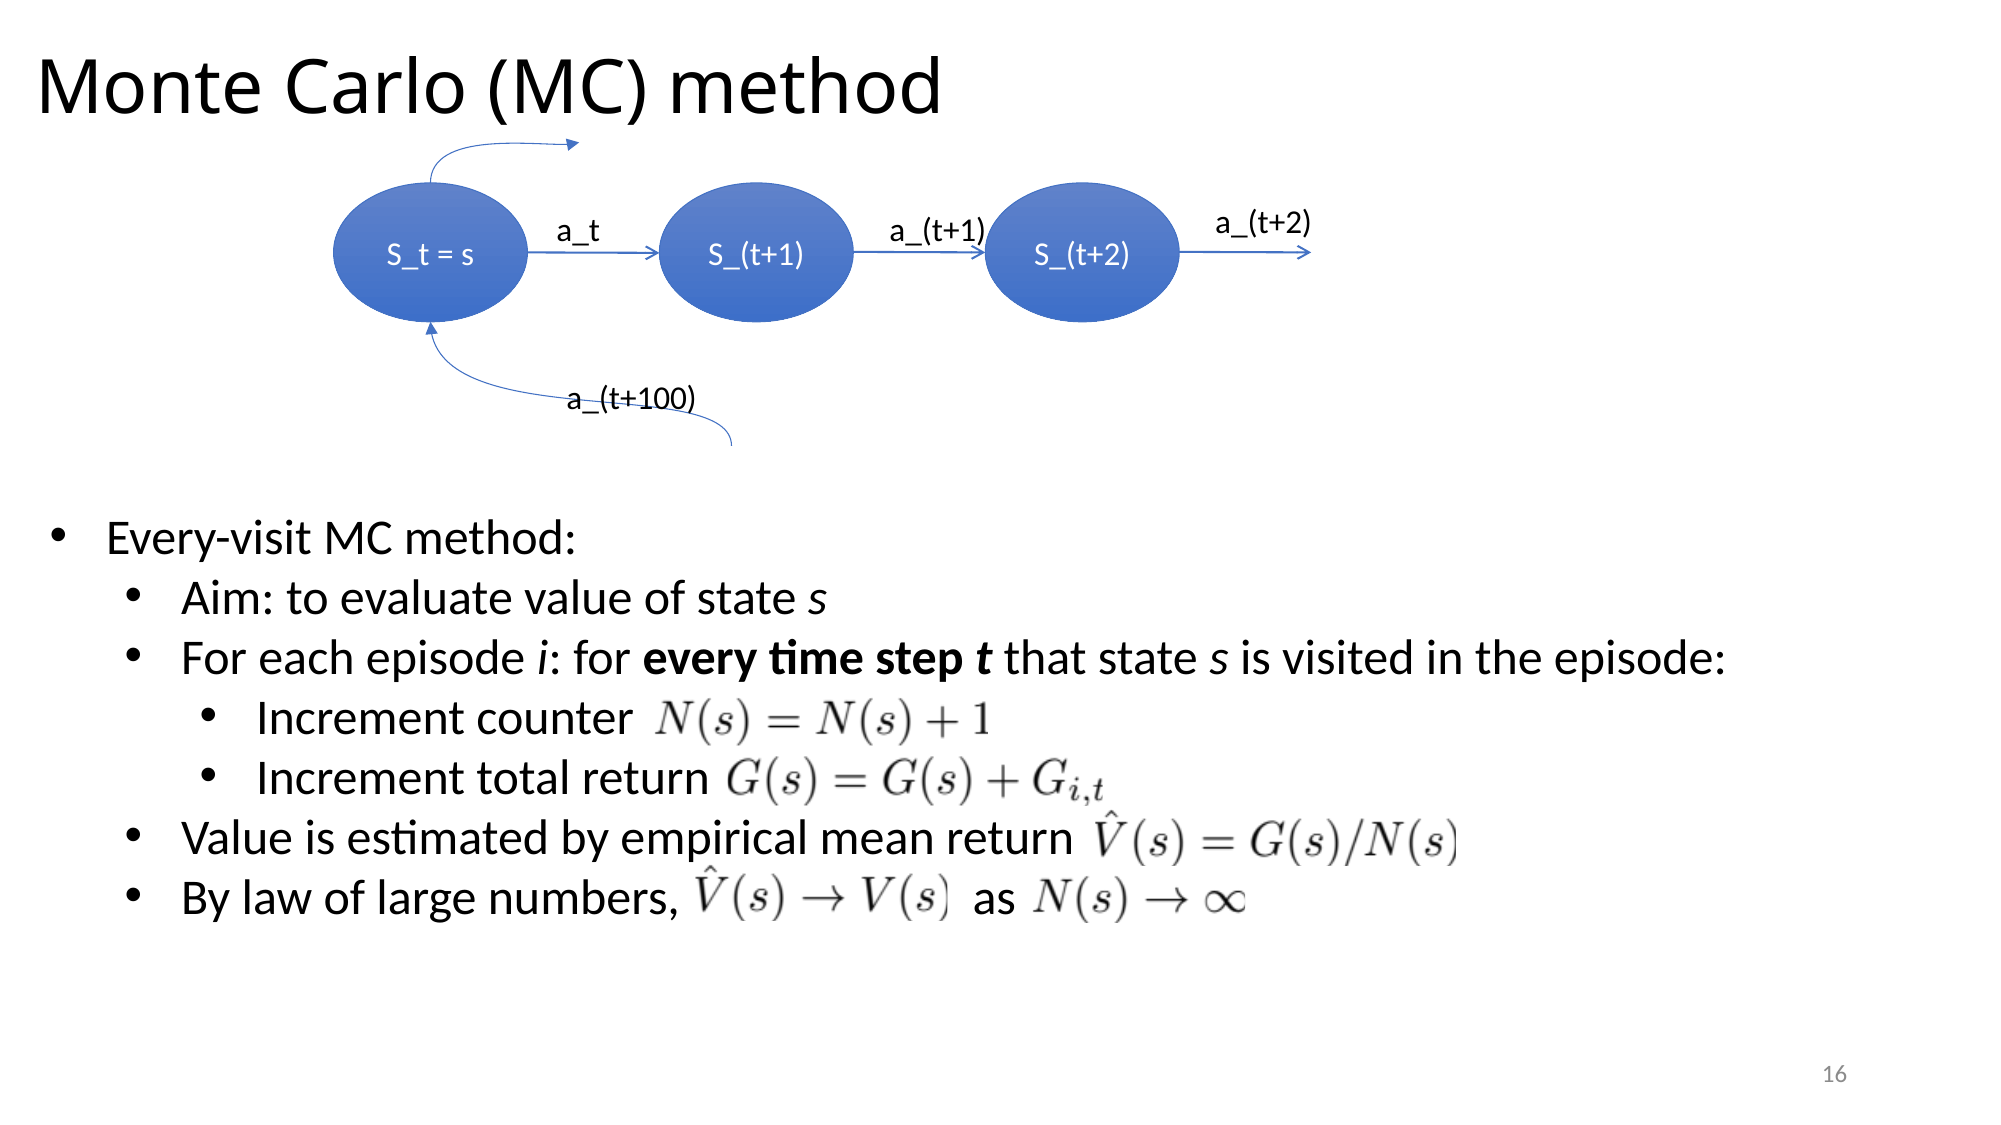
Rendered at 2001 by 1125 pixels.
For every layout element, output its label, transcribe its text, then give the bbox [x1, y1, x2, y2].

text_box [484, 88, 526, 238]
picture [727, 755, 1103, 806]
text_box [430, 321, 732, 446]
title Monte Carlo (MC) method [20, 0, 1444, 183]
picture [1095, 809, 1456, 866]
picture [695, 864, 948, 921]
picture [654, 697, 988, 746]
text_box a_t [541, 200, 616, 252]
picture [1032, 875, 1246, 923]
text_box S_(t+2) [984, 182, 1180, 323]
slide_number 16 [1412, 1042, 1863, 1103]
text_box a_(t+1) [874, 200, 1002, 256]
text_box Every-visit MC method: Aim: to evaluate value of state s For each episode i: for every time step t that state s is visited in the episode: Increment counter Increment total return Value is estimated by empirical mean return By law of large numbers, as [34, 497, 1965, 933]
text_box S_t = s [333, 182, 528, 323]
text_box S_(t+1) [658, 182, 854, 323]
text_box a_(t+2) [1200, 192, 1328, 247]
